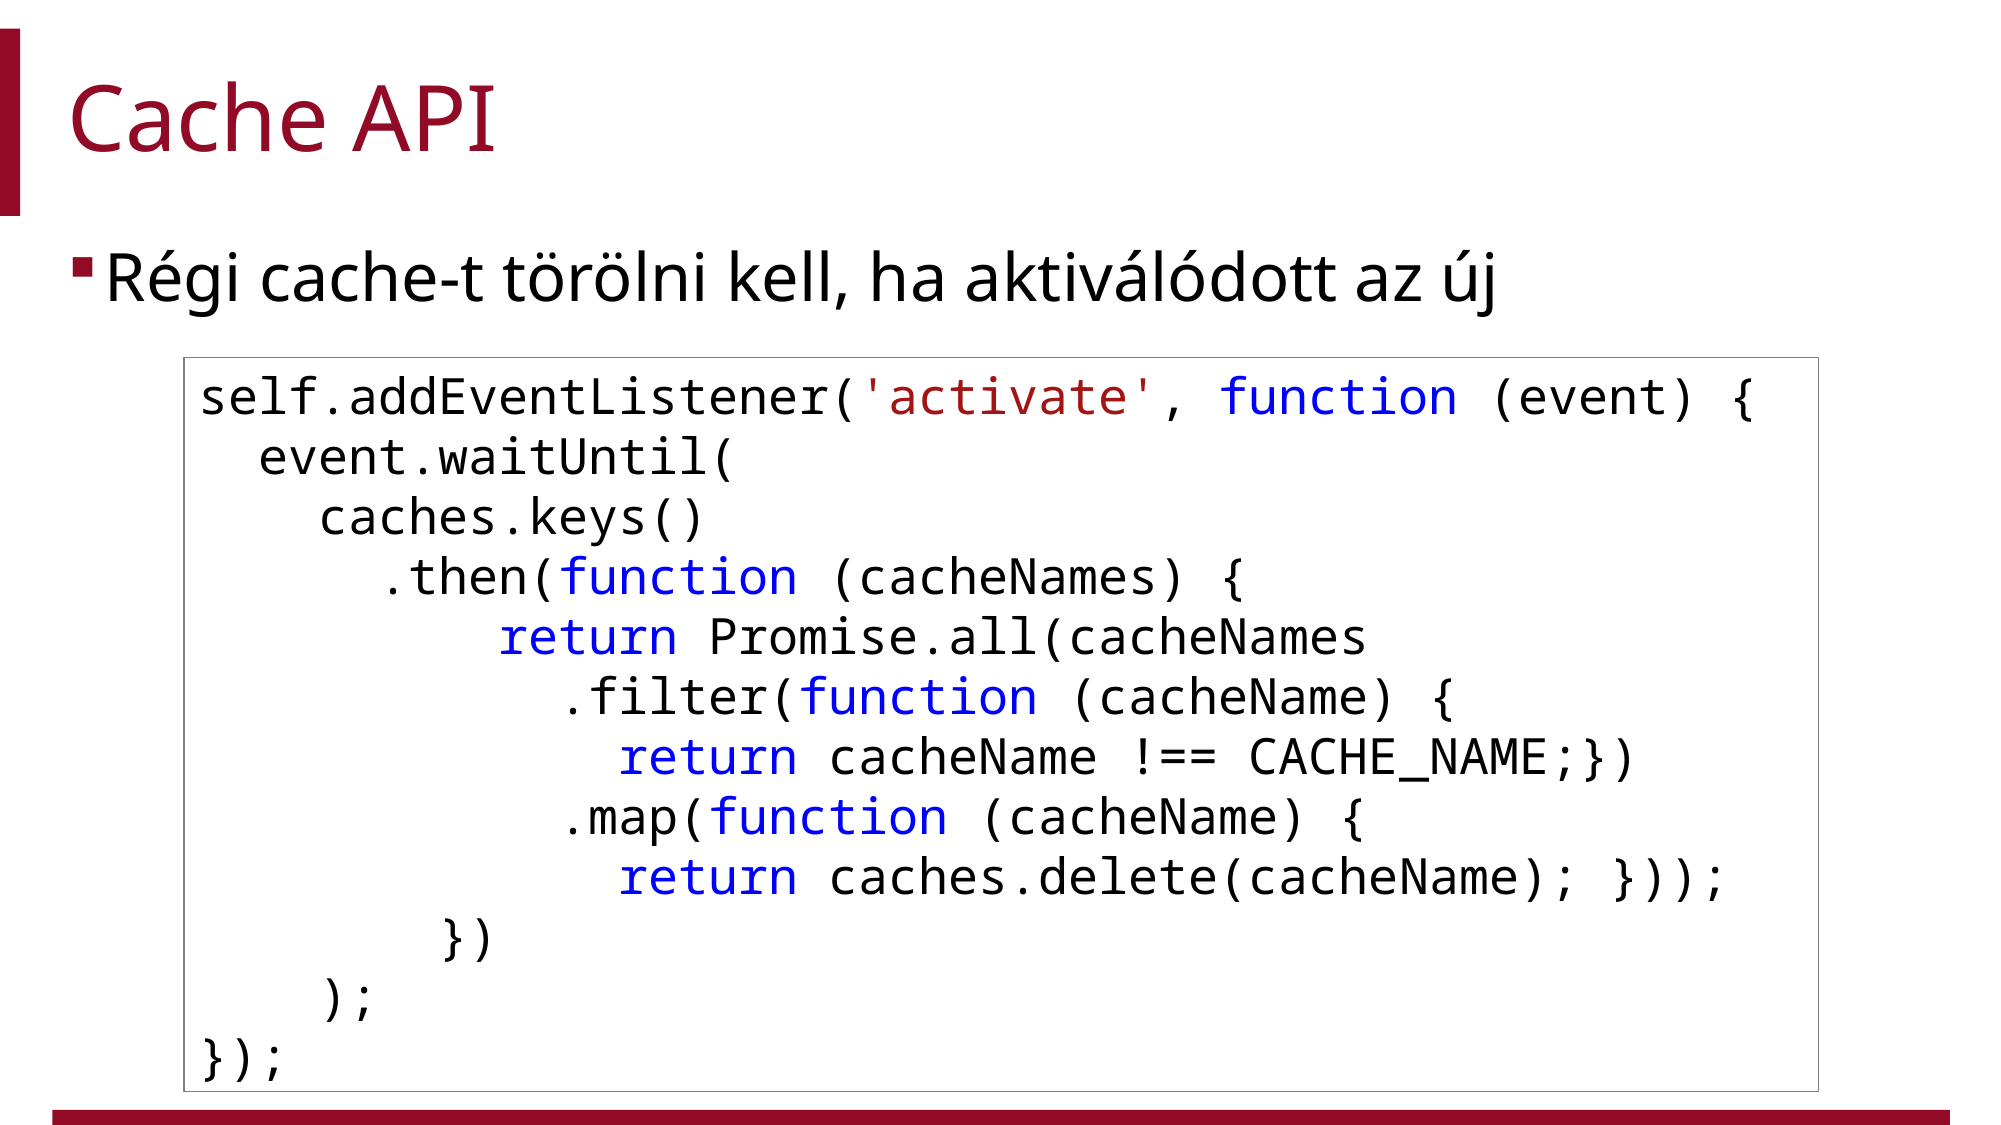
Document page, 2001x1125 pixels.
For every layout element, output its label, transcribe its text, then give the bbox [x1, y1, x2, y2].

text_box self.addEventListener('activate', function (event) { event.waitUntil( caches.keys() .then(function (cacheNames) { return Promise.all(cacheNames .filter(function (cacheName) { return cacheName !== CACHE_NAME;}) .map(function (cacheName) { return caches.delete(cacheName); })); }) ); }); [184, 357, 1819, 1092]
list Régi cache-t törölni kell, ha aktiválódott az új [52, 236, 1950, 1079]
title Cache API [52, 28, 1950, 216]
